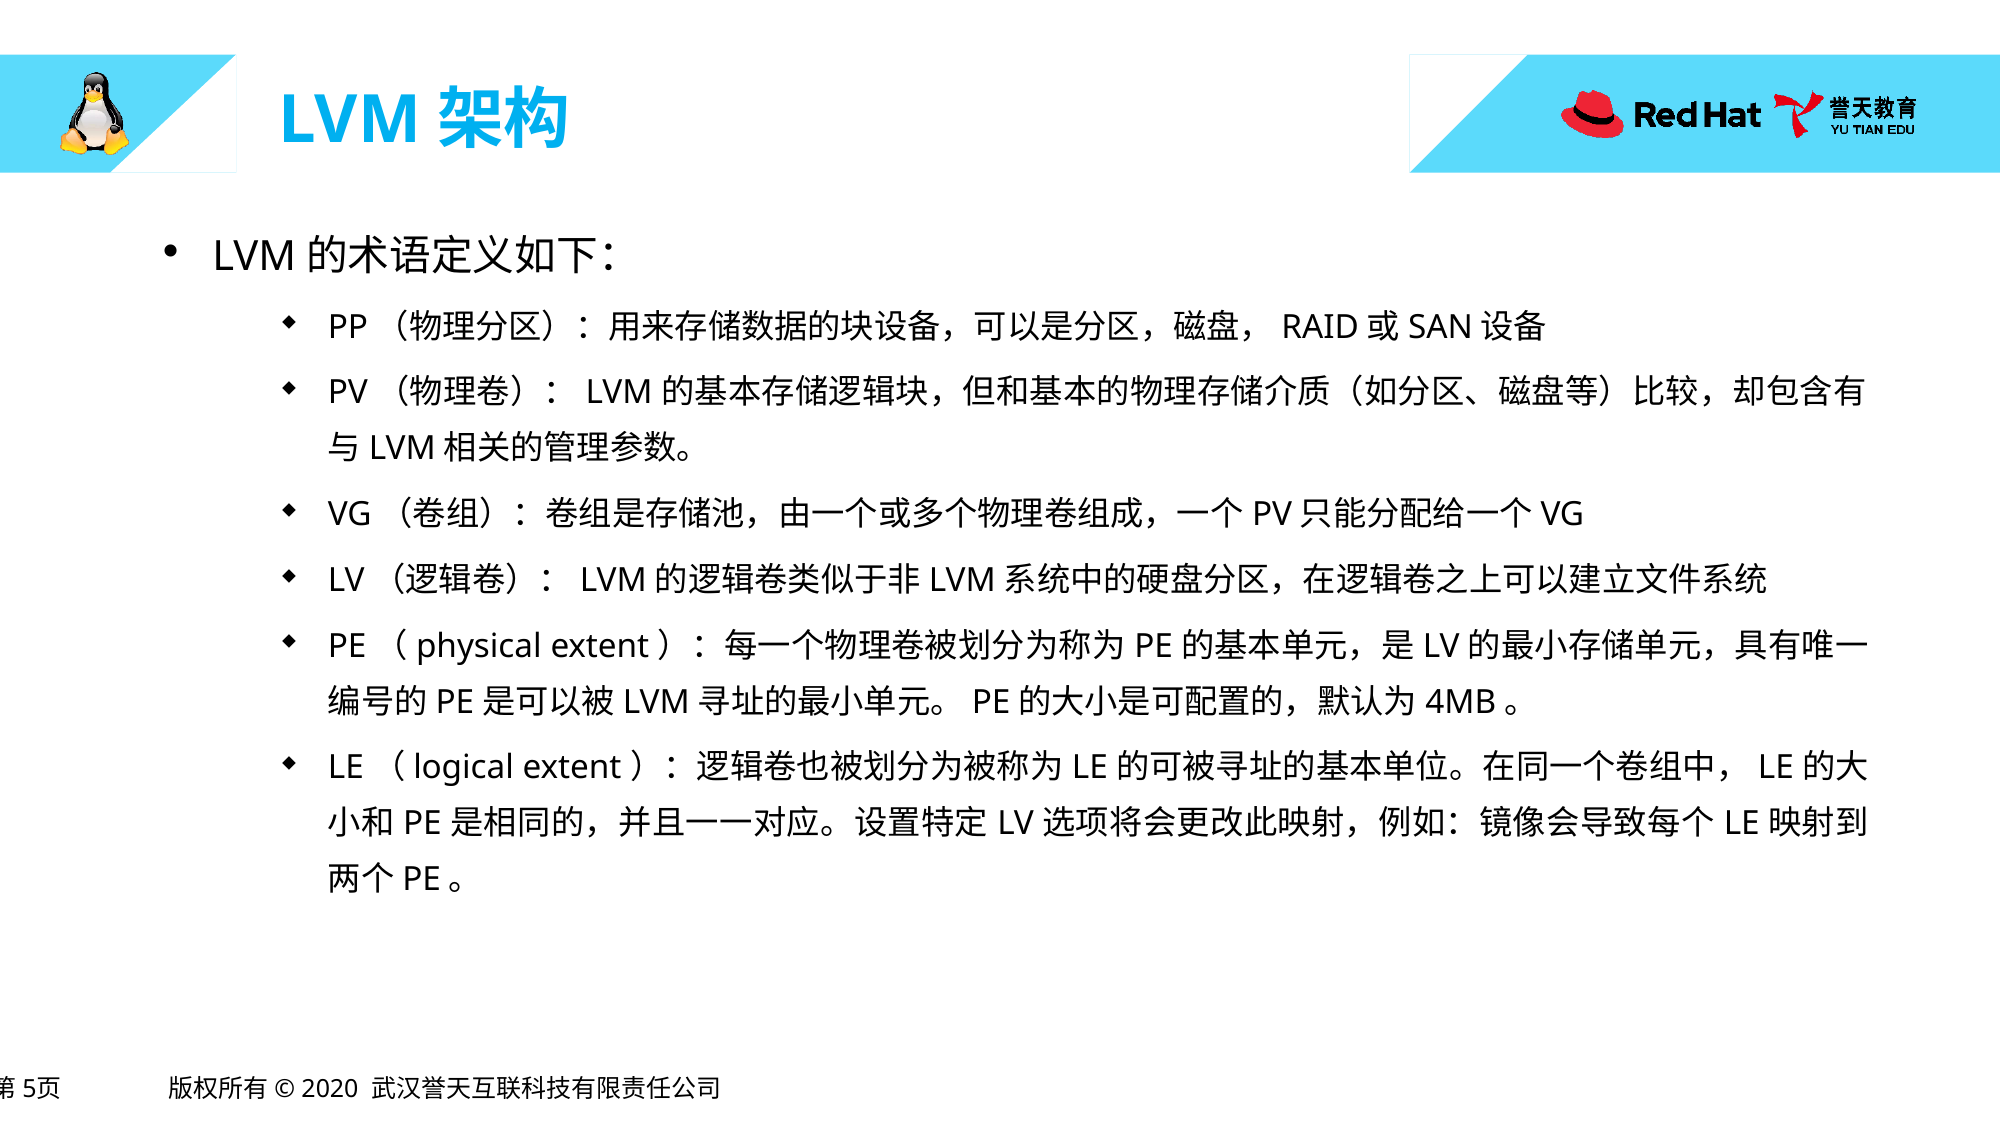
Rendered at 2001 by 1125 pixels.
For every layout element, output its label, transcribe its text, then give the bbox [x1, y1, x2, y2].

title LVM架构 [261, 67, 1875, 173]
picture [1875, 90, 1916, 138]
picture [60, 72, 129, 155]
list LVM的术语定义如下： PP（物理分区）：用来存储数据的块设备，可以是分区，磁盘，RAID或SAN设备 PV（物理卷）：LVM的基本存储逻辑块，但和基本的物理存储介质（如分区、磁盘等）比较，却包含有与LVM相关的管理参数。 VG（卷组）：卷组是存储池，由一个或多个物理卷组成，一个PV只能分配给一个VG LV（逻辑卷）：LVM的逻辑卷类似于非LVM系统中的硬盘分区，在逻辑卷之上可以建立文件系统 PE（physical extent）：每一个物理卷被划分为称为PE的基本单元，是LV的最小存储单元，具有唯一编号的PE是可以被LVM寻址的最小单元。PE的大小是可配置的，默认为4MB。 LE（logical extent）：逻辑卷也被划分为被称为LE的可被寻址的基本单位。在同一个卷组中，LE的大小和PE是相同的，并且一一对应。设置特定LV选项将会更改此映射，例如：镜像会导致每个LE映射到两个PE。 [149, 202, 1883, 1089]
